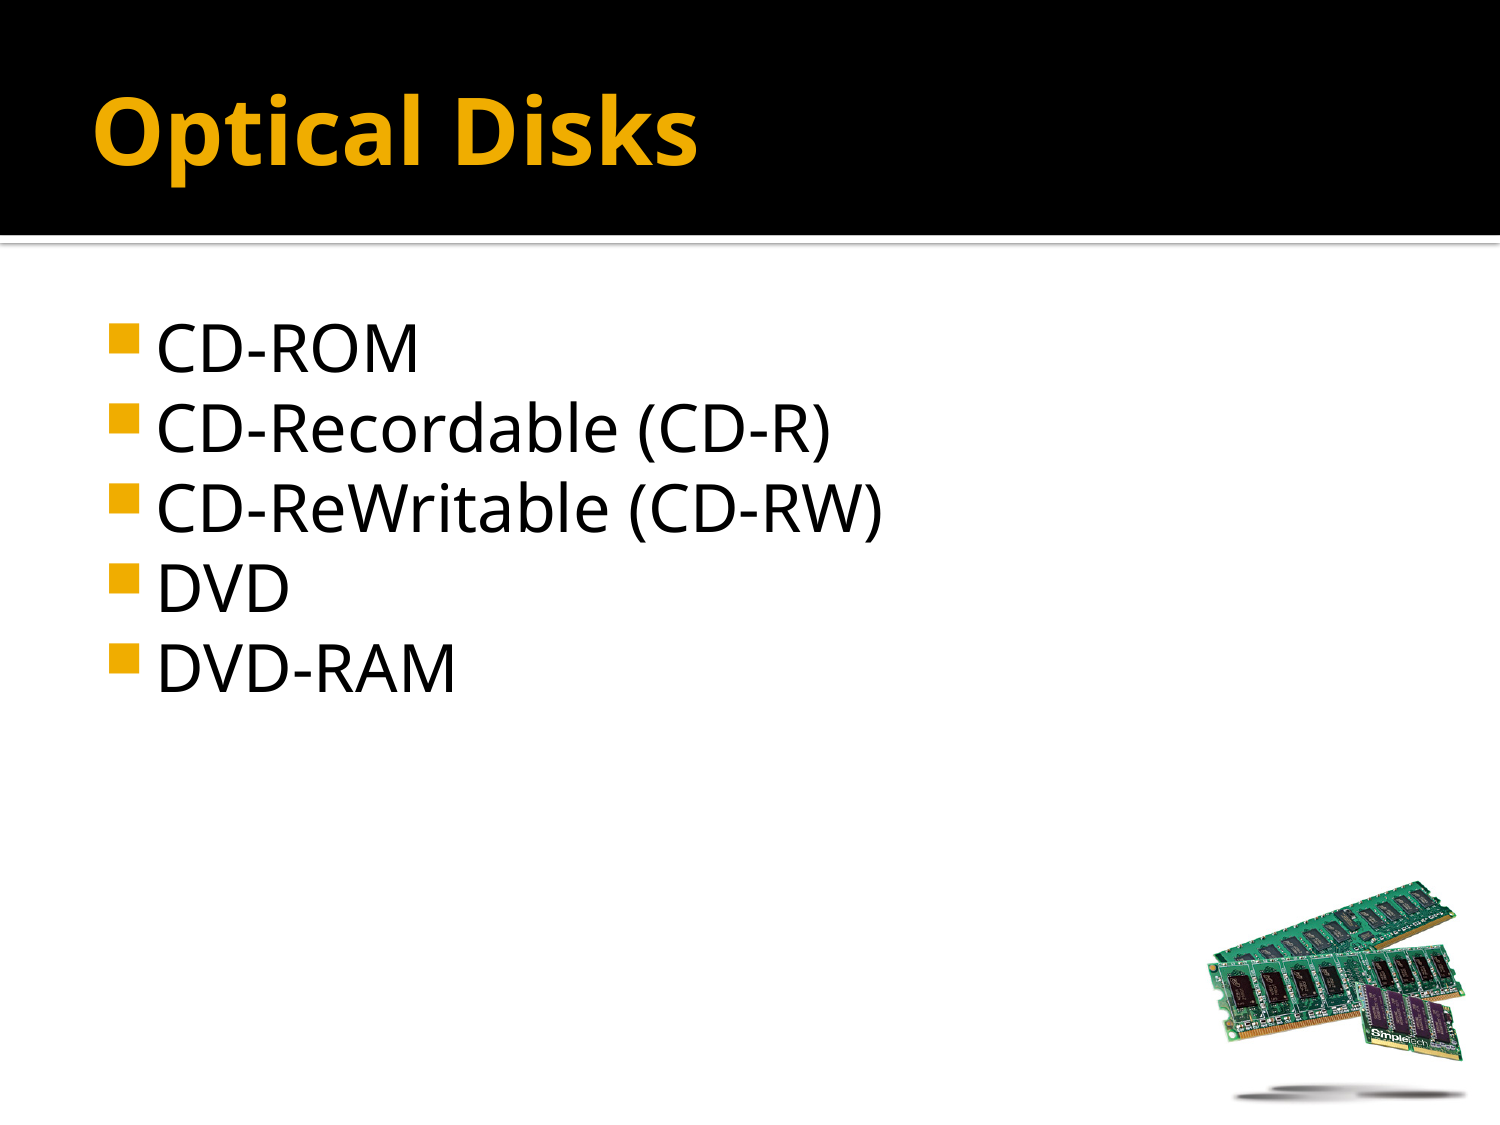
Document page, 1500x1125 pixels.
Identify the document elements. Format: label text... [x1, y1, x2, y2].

title Optical Disks [75, 25, 1425, 231]
list CD-ROM CD-Recordable (CD-R) CD-ReWritable (CD-RW) DVD DVD-RAM [75, 291, 1425, 1050]
picture [1187, 837, 1490, 1117]
